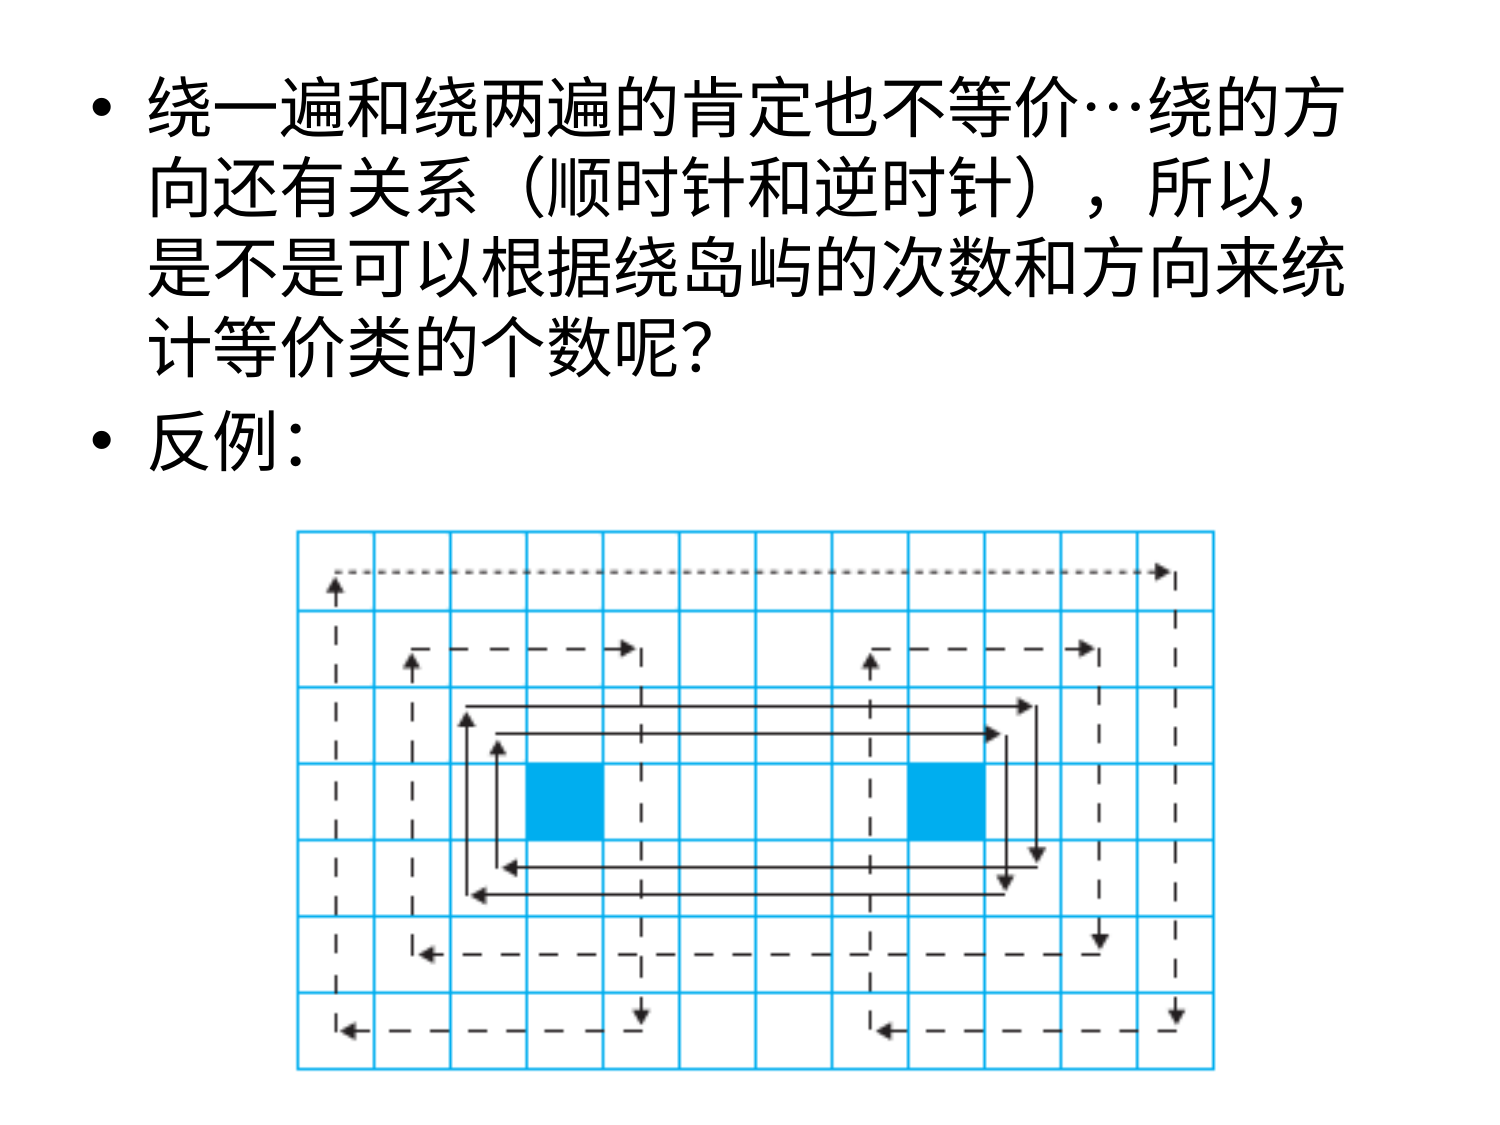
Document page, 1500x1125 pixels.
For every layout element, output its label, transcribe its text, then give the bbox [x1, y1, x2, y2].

picture [280, 515, 1243, 1085]
list 绕一遍和绕两遍的肯定也不等价…绕的方向还有关系（顺时针和逆时针），所以，是不是可以根据绕岛屿的次数和方向来统计等价类的个数呢？ 反例： [75, 58, 1425, 1005]
